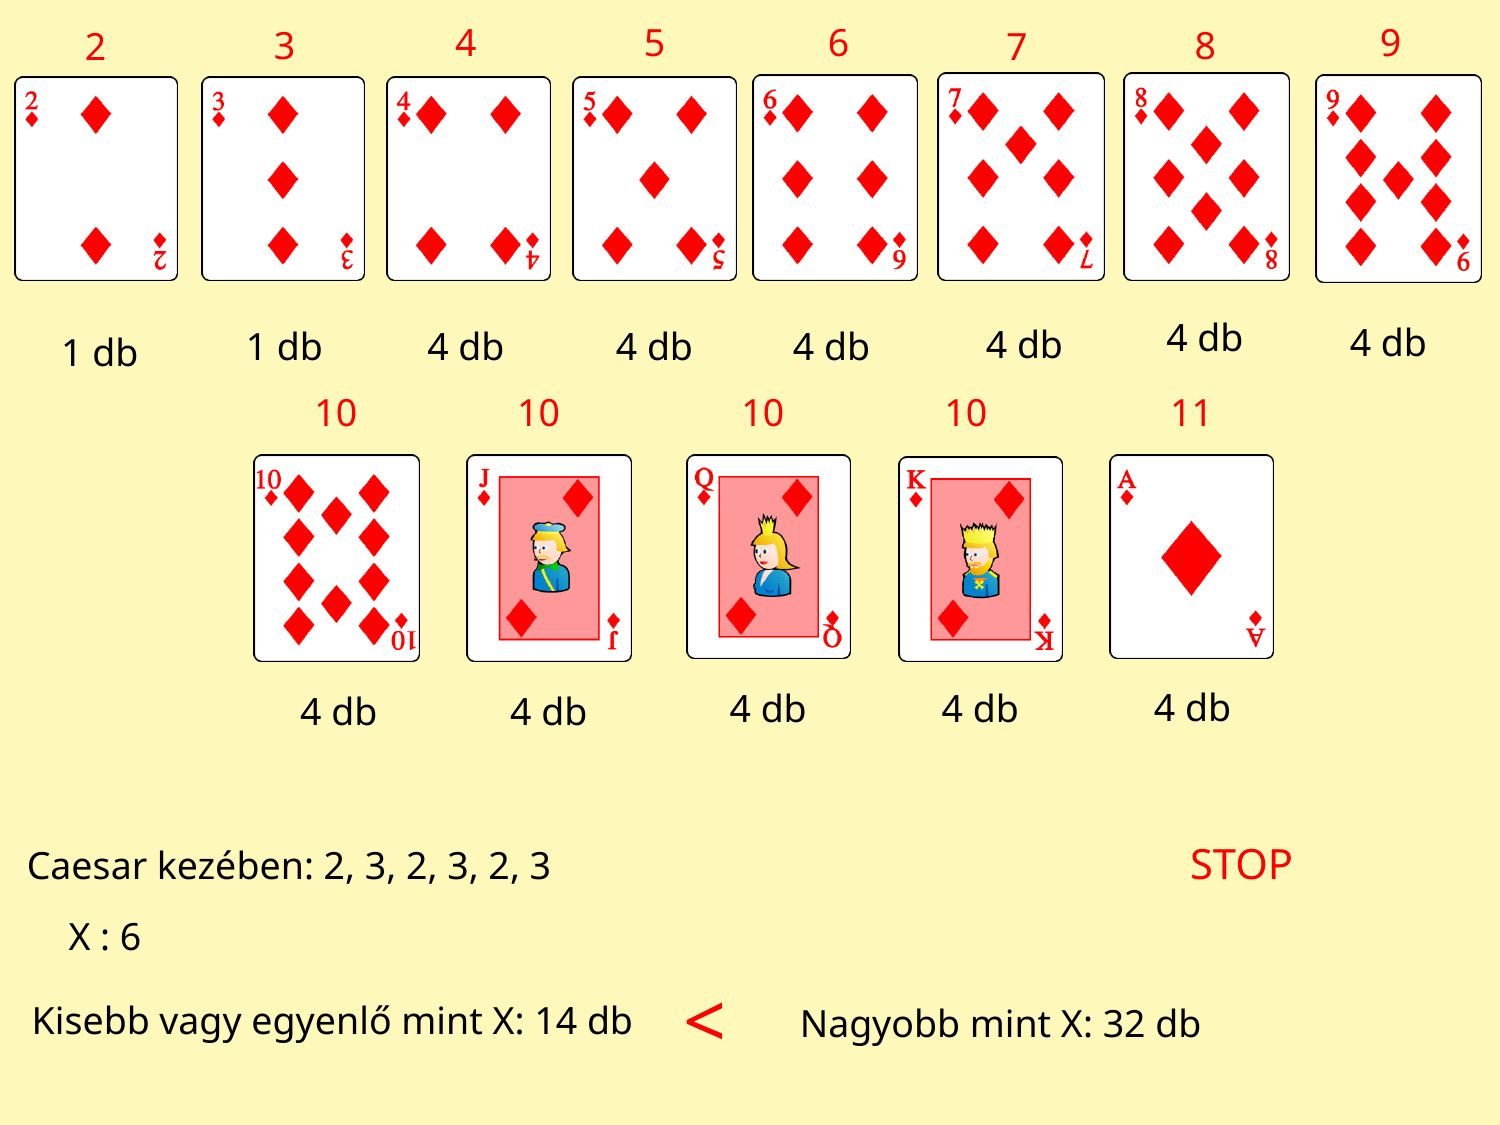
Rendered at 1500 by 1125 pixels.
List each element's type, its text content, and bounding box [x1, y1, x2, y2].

text_box < [668, 966, 800, 1072]
text_box 4 db [1139, 676, 1246, 737]
picture [1315, 74, 1482, 283]
text_box 4 db [1151, 306, 1259, 367]
text_box 10 [502, 381, 575, 442]
picture [752, 74, 918, 281]
picture [898, 456, 1063, 662]
text_box 1 db [231, 315, 338, 375]
text_box 4 db [926, 677, 1034, 738]
text_box 11 [1155, 381, 1228, 442]
picture [14, 76, 178, 281]
text_box 3 [258, 14, 310, 75]
text_box 4 db [971, 313, 1078, 374]
text_box 4 db [495, 680, 603, 741]
picture [465, 454, 632, 662]
text_box 4 db [412, 315, 520, 375]
text_box 4 [440, 11, 492, 72]
text_box 4 db [601, 315, 708, 375]
text_box 4 db [1335, 311, 1442, 371]
text_box 5 [628, 11, 680, 72]
picture [253, 454, 420, 662]
text_box 1 db [46, 321, 154, 381]
text_box 4 db [778, 315, 885, 375]
text_box 2 [70, 15, 122, 76]
picture [1109, 454, 1274, 659]
picture [572, 75, 737, 281]
text_box 10 [299, 381, 372, 442]
text_box 4 db [714, 677, 822, 738]
text_box Nagyobb mint X: 32 db [800, 992, 1217, 1053]
picture [200, 75, 365, 281]
text_box Caesar kezében: 2, 3, 2, 3, 2, 3 [12, 835, 567, 895]
text_box 7 [991, 15, 1043, 72]
text_box 6 [813, 11, 851, 72]
text_box X : 6 [53, 905, 157, 966]
text_box 10 [726, 381, 800, 442]
picture [386, 75, 551, 281]
text_box 8 [1179, 14, 1328, 75]
picture [1123, 72, 1290, 281]
text_box 4 db [285, 680, 393, 741]
picture [937, 72, 1105, 281]
text_box 10 [929, 381, 1003, 442]
picture [686, 454, 851, 659]
text_box Kisebb vagy egyenlő mint X: 14 db [16, 989, 649, 1049]
text_box STOP [1175, 830, 1361, 895]
text_box 9 [1364, 11, 1416, 72]
